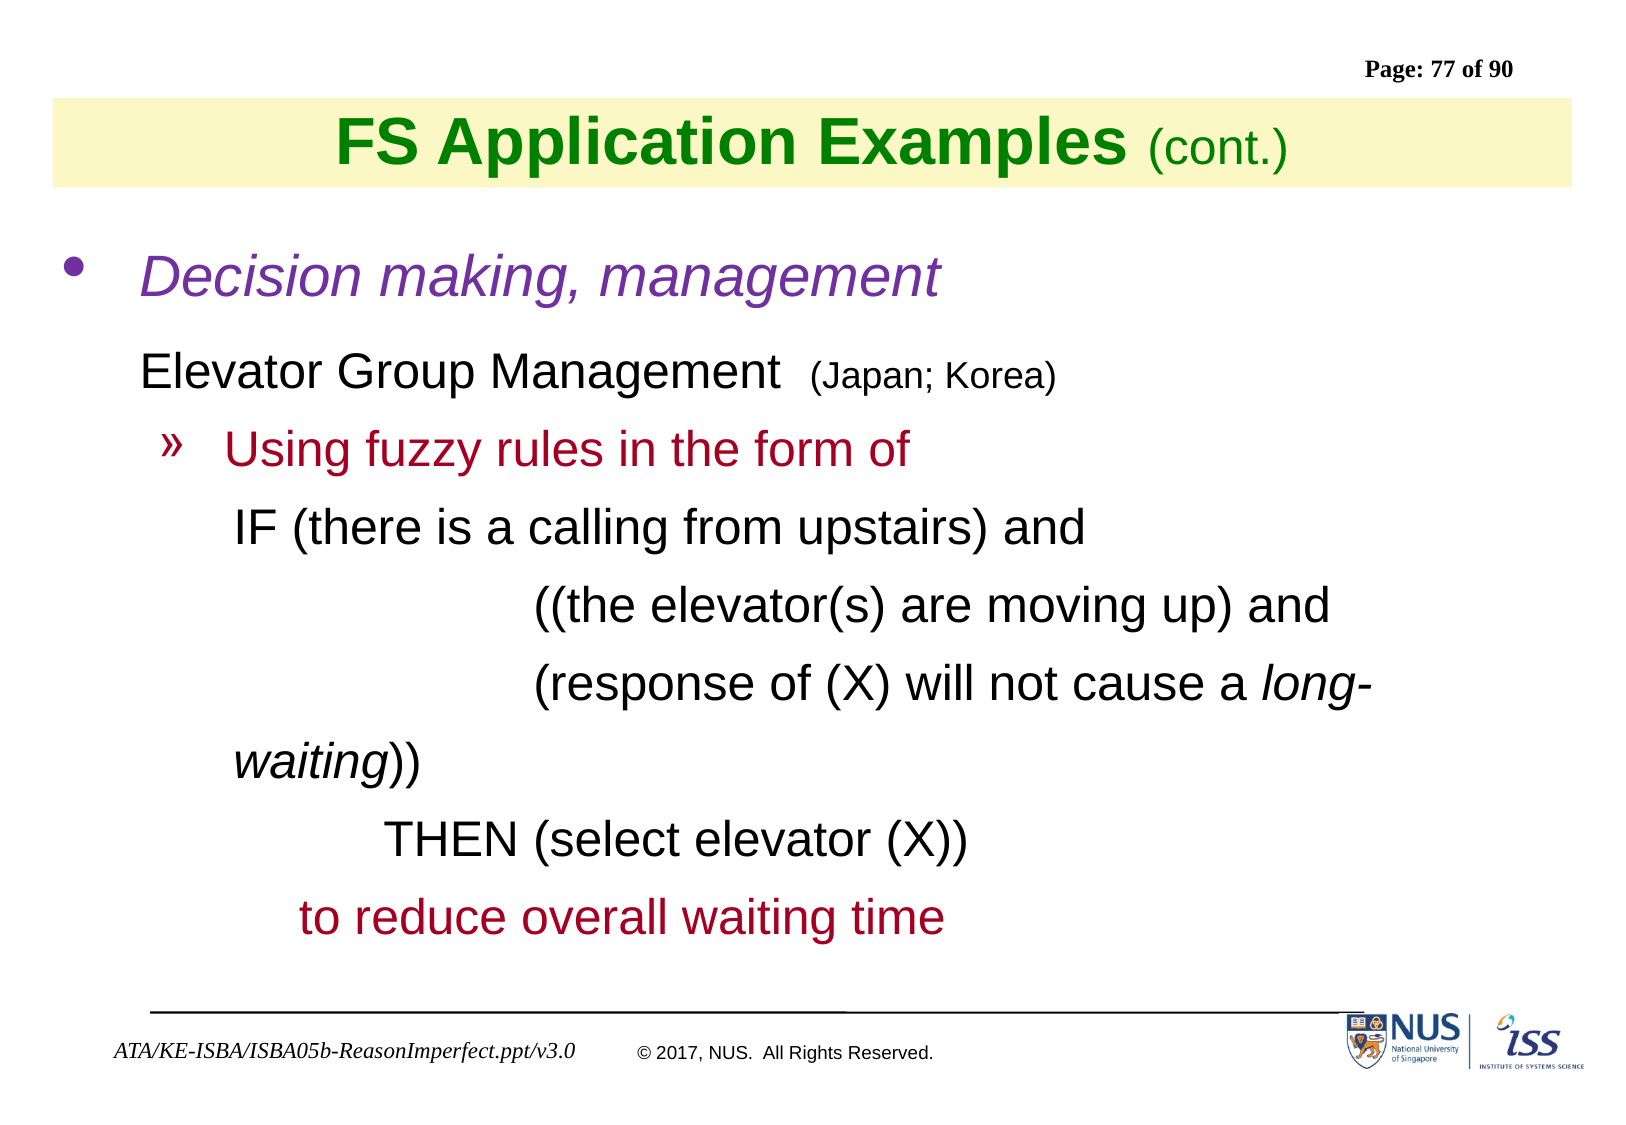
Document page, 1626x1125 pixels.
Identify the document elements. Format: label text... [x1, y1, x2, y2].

title FS Application Examples (cont.) [52, 97, 1573, 188]
list Decision making, management Elevator Group Management (Japan; Korea) Using fuzzy rules in the form of IF (there is a calling from upstairs) and ((the elevator(s) are moving up) and (response of (X) will not cause a long-waiting)) THEN (select elevator (X)) to reduce overall waiting time [49, 195, 1576, 1002]
picture [1339, 1013, 1585, 1069]
